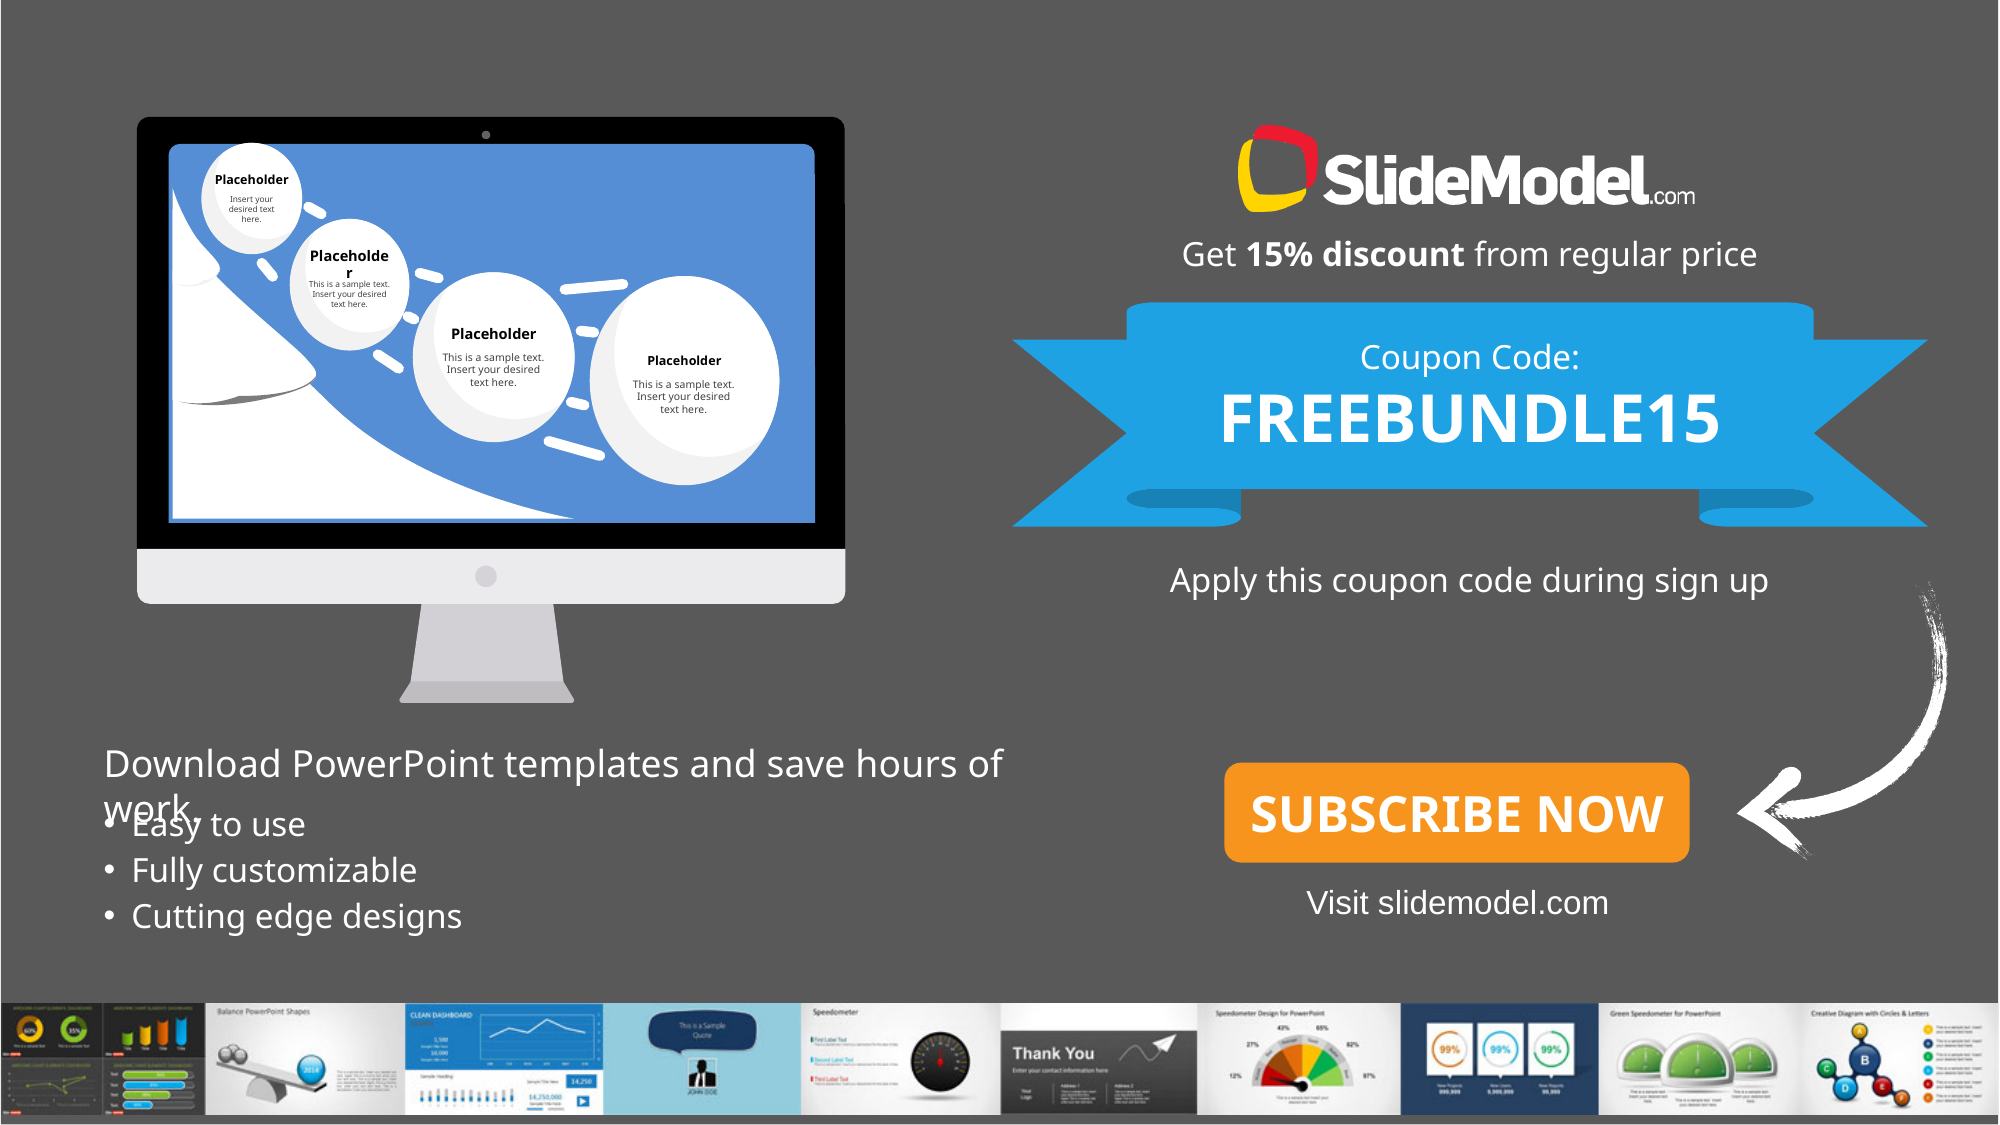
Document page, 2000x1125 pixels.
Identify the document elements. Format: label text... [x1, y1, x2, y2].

text_box [0, 0, 2000, 1003]
picture [0, 1003, 1999, 1115]
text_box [172, 142, 780, 519]
text_box Visit slidemodel.com [1247, 874, 1669, 928]
text_box Easy to use Fully customizable Cutting edge designs [88, 838, 863, 943]
picture [1237, 125, 1696, 213]
text_box [1736, 594, 1949, 861]
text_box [136, 116, 846, 704]
text_box Download PowerPoint templates and save hours of work. [88, 732, 1059, 838]
text_box SUBSCRIBE NOW [1222, 760, 1692, 865]
text_box [1929, 587, 1937, 601]
text_box Get 15% discount from regular price [1058, 225, 1882, 280]
text_box Apply this coupon code during sign up [1129, 551, 1811, 607]
text_box [1012, 302, 1929, 527]
text_box Coupon Code: FREEBUNDLE15 [1173, 328, 1768, 464]
